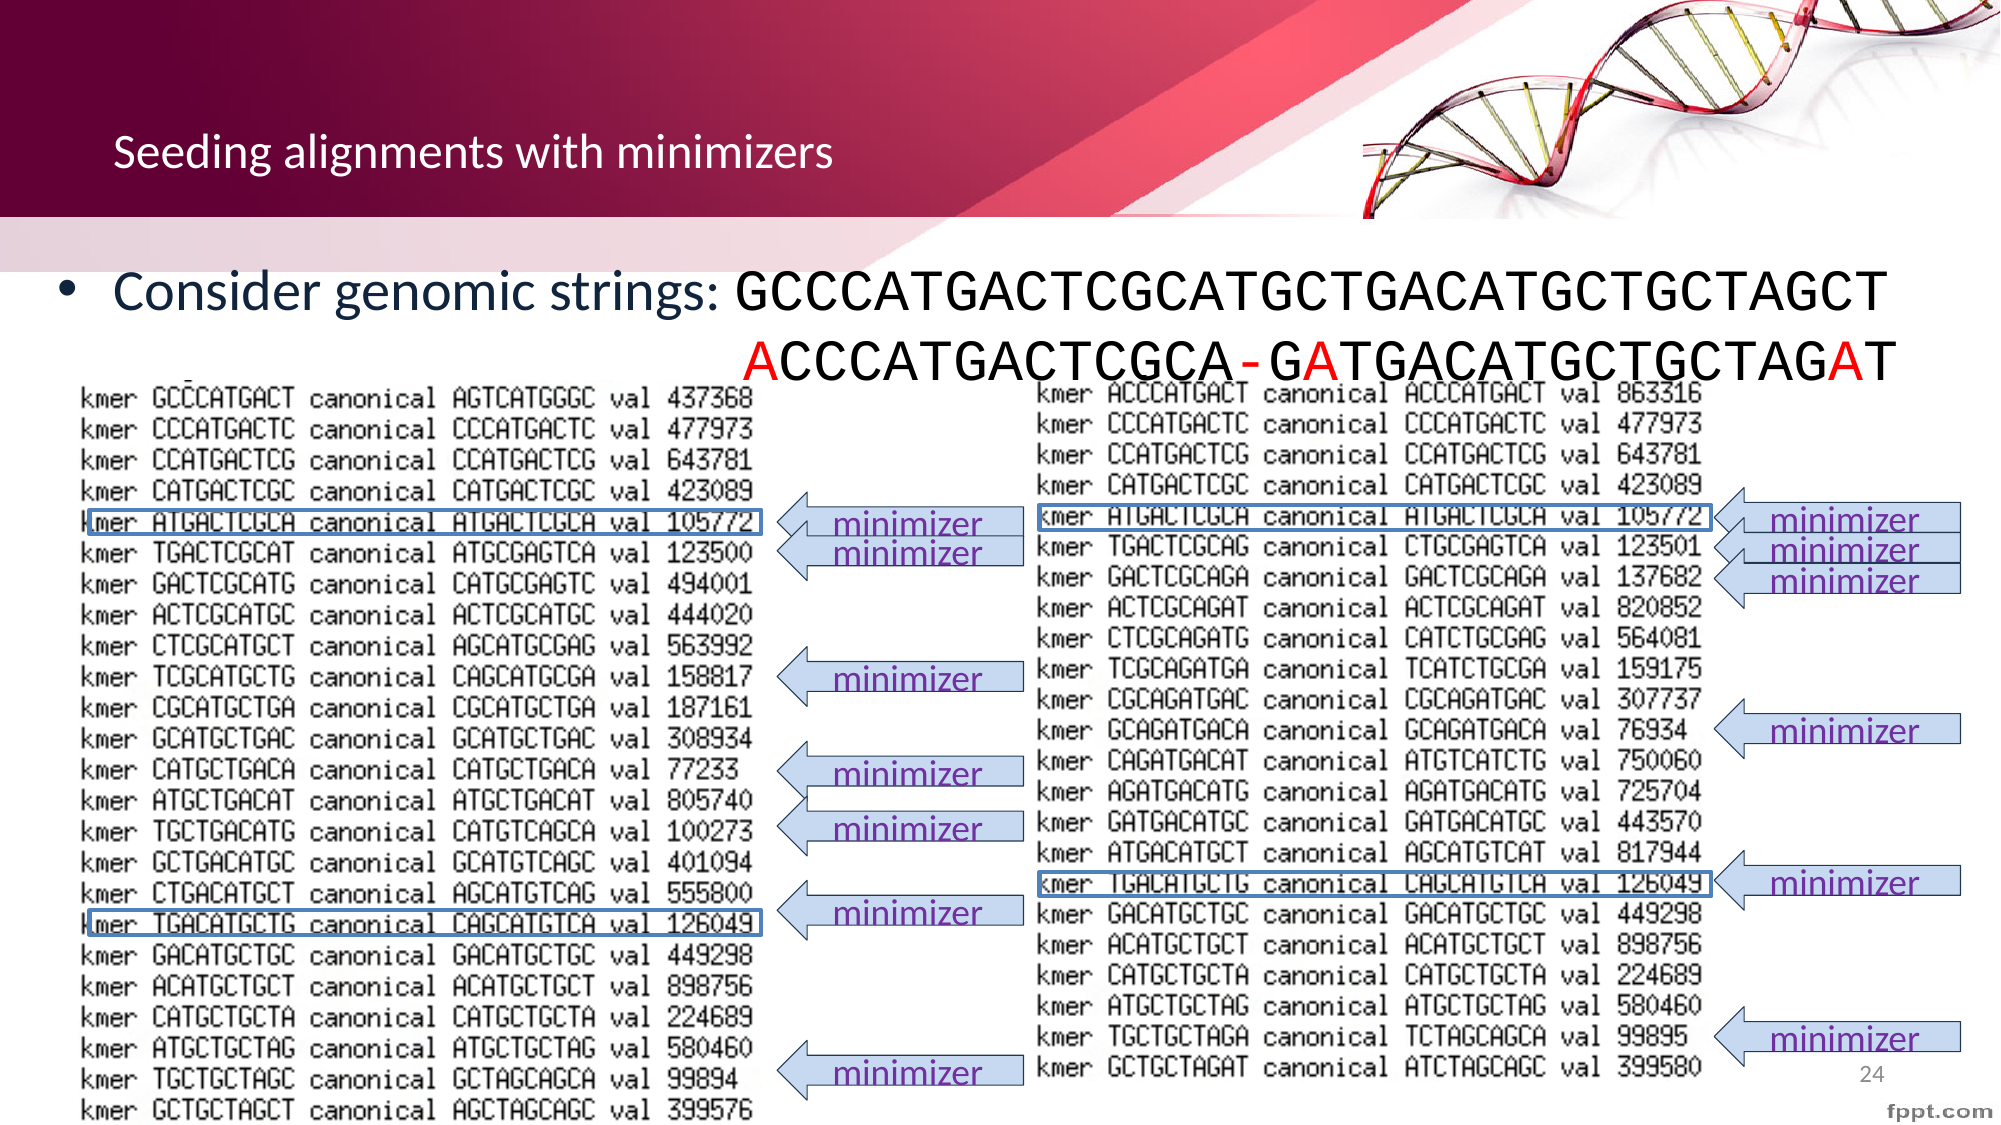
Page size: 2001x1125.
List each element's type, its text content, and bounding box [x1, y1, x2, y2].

list Consider genomic strings: GCCCATGACTCGCATGCTGACATGCTGCTAGCT ACCCATGACTCGCA-GATGACATGCTGCTAGAT [42, 245, 2000, 463]
text_box minimizer [1716, 1004, 1963, 1069]
text_box minimizer [775, 739, 1026, 798]
picture [0, 0, 2001, 1125]
text_box minimizer [775, 518, 1026, 583]
text_box minimizer [775, 490, 1026, 536]
text_box minimizer [1716, 848, 1963, 913]
title Seeding alignments with minimizers [98, 111, 1899, 187]
text_box minimizer [775, 794, 1026, 858]
text_box minimizer [775, 644, 1026, 709]
text_box minimizer [1716, 546, 1963, 611]
text_box minimizer [775, 1038, 1026, 1103]
slide_number 24 [1433, 1043, 1900, 1103]
text_box minimizer [1716, 515, 1963, 563]
text_box minimizer [775, 878, 1026, 943]
text_box minimizer [1716, 696, 1963, 761]
text_box minimizer [1716, 485, 1963, 532]
